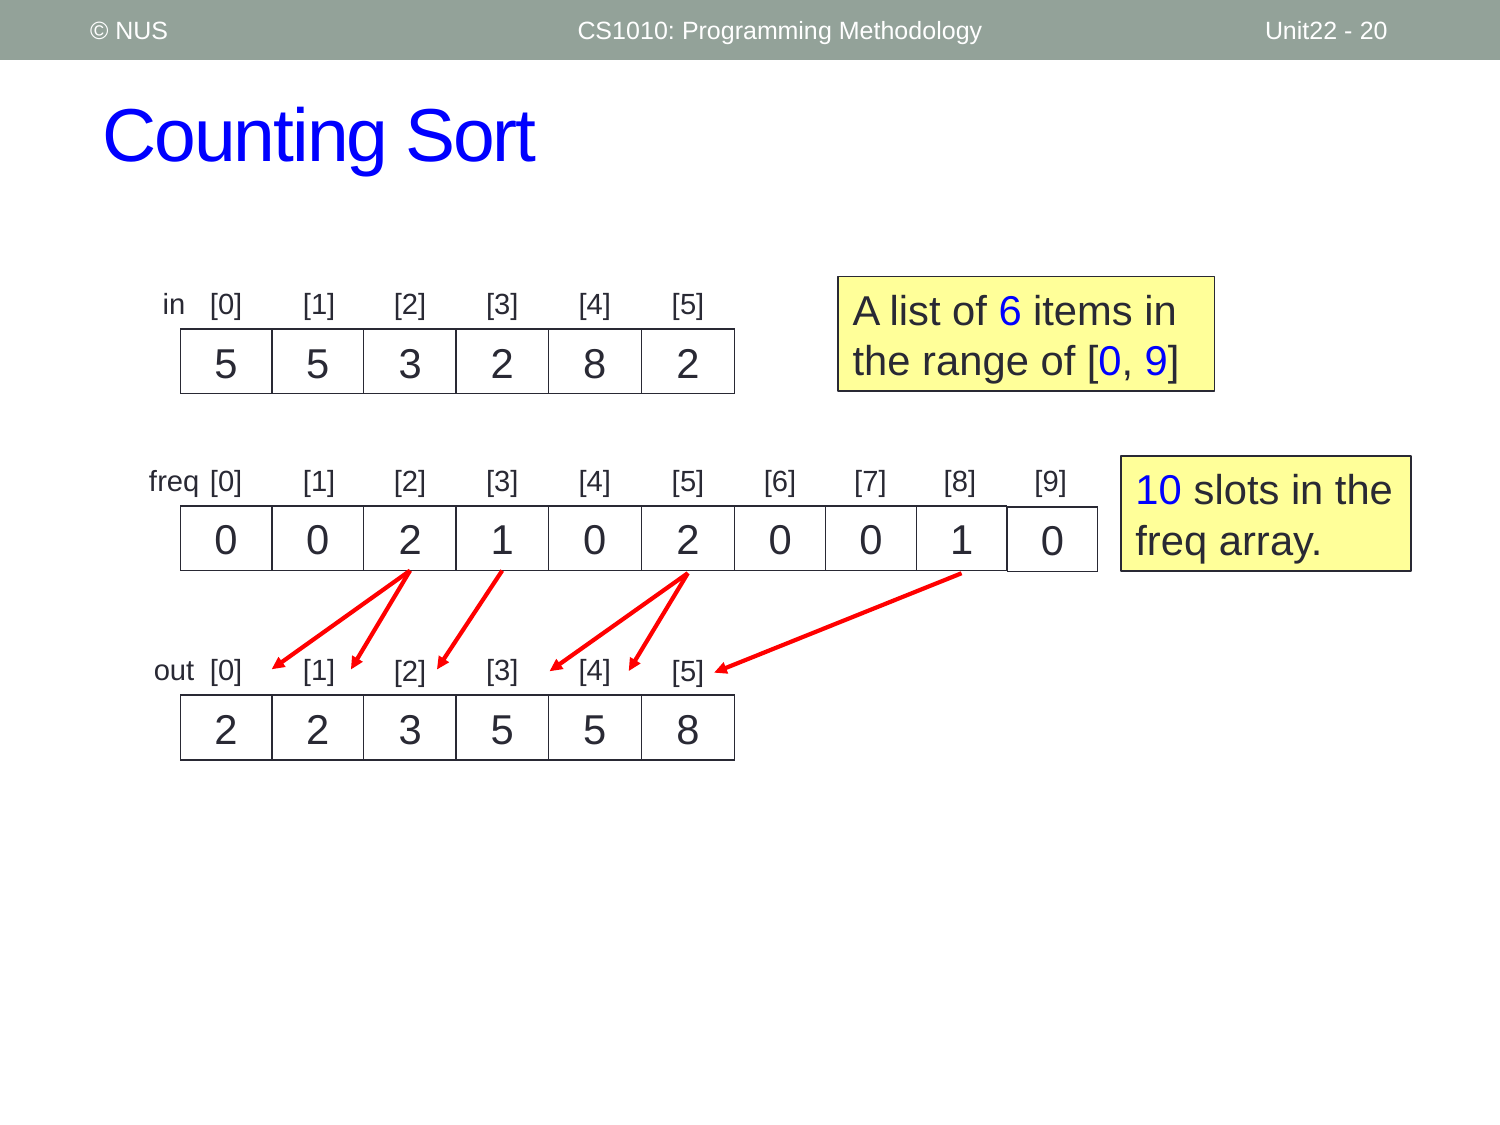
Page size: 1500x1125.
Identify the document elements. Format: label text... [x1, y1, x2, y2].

text_box [9] [1012, 454, 1096, 505]
text_box A list of 6 items in the range of [0, 9] [836, 274, 1216, 393]
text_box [350, 571, 411, 670]
text_box 0 [1014, 506, 1098, 572]
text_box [436, 571, 503, 670]
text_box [117, 454, 1007, 572]
footer CS1010: Programming Methodology [562, 3, 1238, 57]
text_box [271, 571, 349, 670]
slide_number © NUS [75, 3, 550, 57]
title Counting Sort [87, 62, 1463, 200]
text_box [714, 572, 962, 673]
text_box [117, 277, 735, 395]
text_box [549, 572, 627, 672]
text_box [117, 643, 735, 761]
text_box 10 slots in the freq array. [1119, 454, 1413, 573]
slide_number Unit22 - 20 [1250, 3, 1425, 57]
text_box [628, 572, 689, 672]
